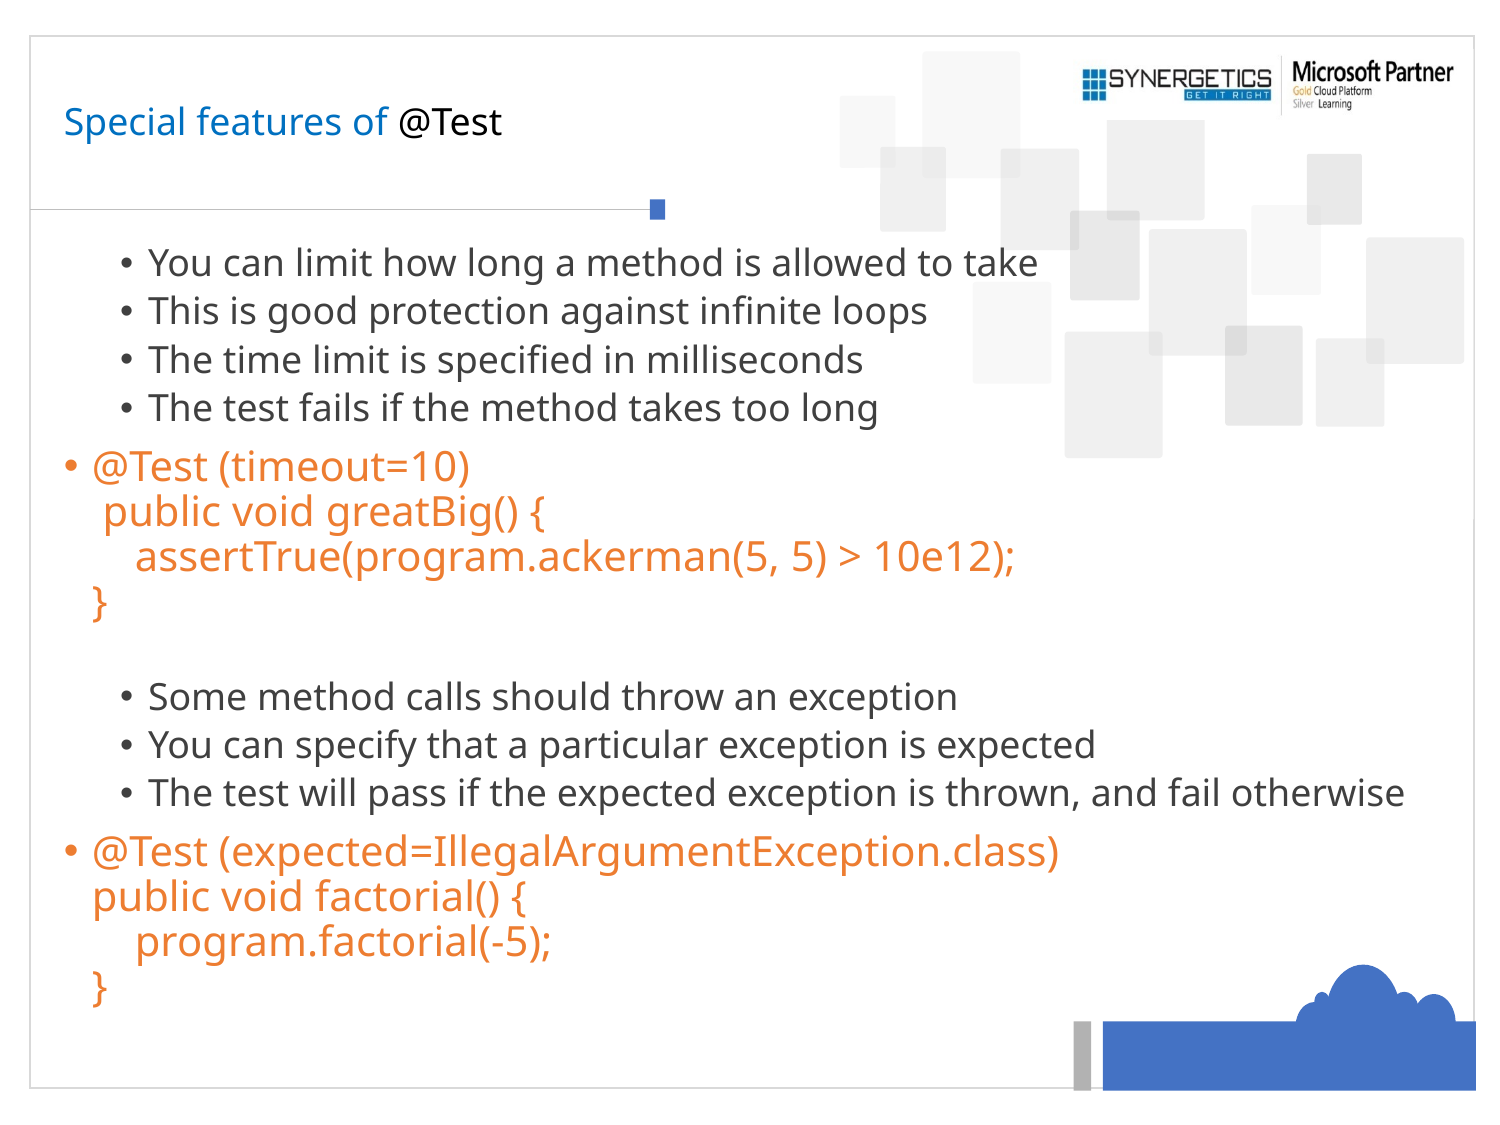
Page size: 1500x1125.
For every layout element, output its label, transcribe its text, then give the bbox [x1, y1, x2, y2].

title Special features of @Test [48, 59, 1450, 186]
list You can limit how long a method is allowed to take This is good protection against infinite loops The time limit is specified in milliseconds The test fails if the method takes too long @Test (timeout=10) public void greatBig() { assertTrue(program.ackerman(5, 5) > 10e12); } Some method calls should throw an exception You can specify that a particular exception is expected The test will pass if the expected exception is thrown, and fail otherwise @Test (expected=IllegalArgumentException.class) public void factorial() { program.factorial(-5); } [48, 236, 1450, 1065]
picture [1073, 48, 1467, 120]
